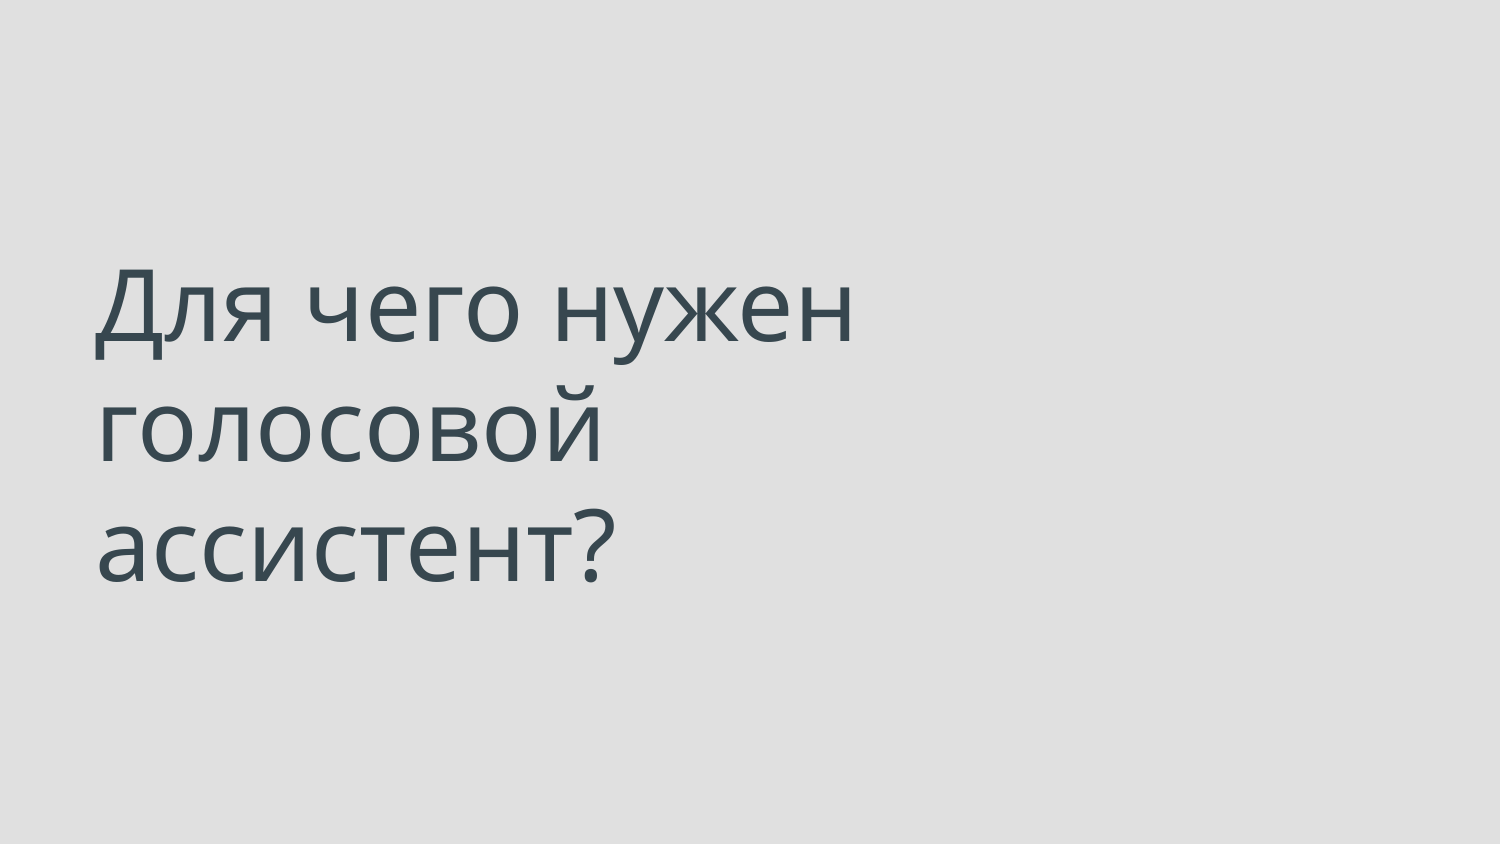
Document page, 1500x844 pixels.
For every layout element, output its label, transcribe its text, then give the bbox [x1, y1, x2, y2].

title Для чего нужен голосовой ассистент? [80, 86, 1102, 758]
